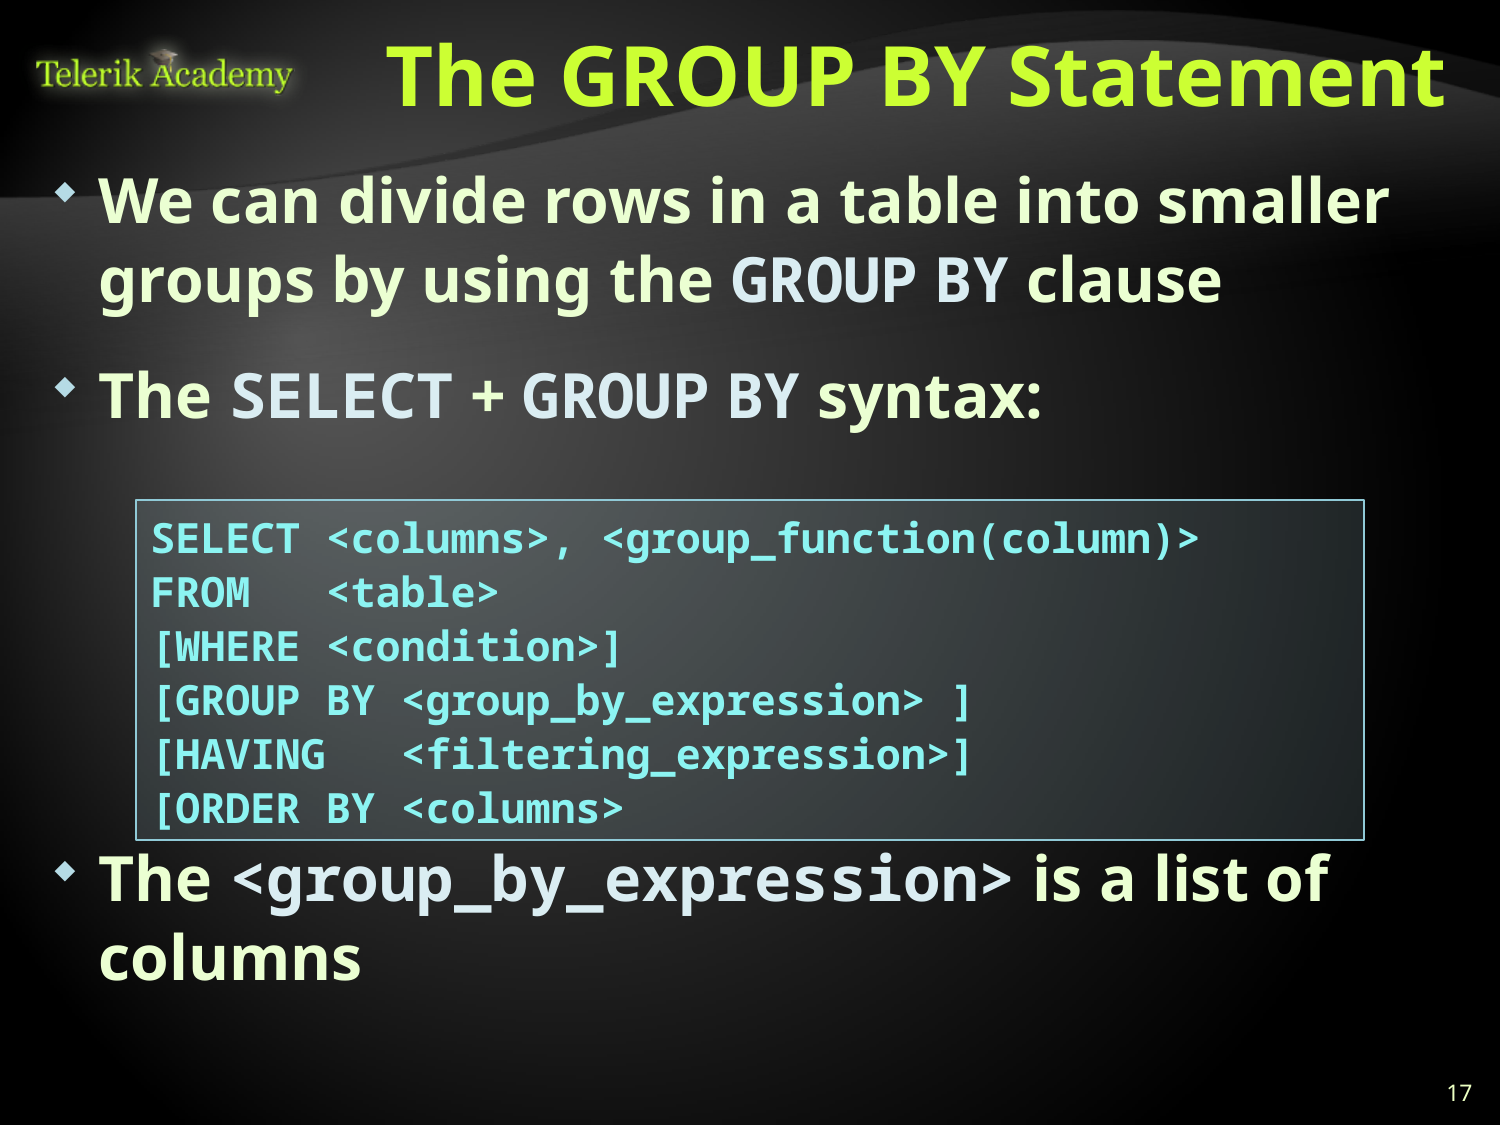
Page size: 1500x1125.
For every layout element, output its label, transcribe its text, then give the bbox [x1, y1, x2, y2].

text_box SELECT <columns>, <group_function(column)> FROM <table> [WHERE <condition>] [GROUP BY <group_by_expression> ] [HAVING <filtering_expression>] [ORDER BY <columns> [135, 499, 1365, 840]
list We can divide rows in a table into smaller groups by using the GROUP BY clause The SELECT + GROUP BY syntax: The <group_by_expression> is a list of columns [37, 149, 1463, 1100]
picture [0, 0, 1500, 1125]
slide_number 17 [1412, 1074, 1488, 1113]
title The GROUP BY Statement [300, 12, 1463, 149]
